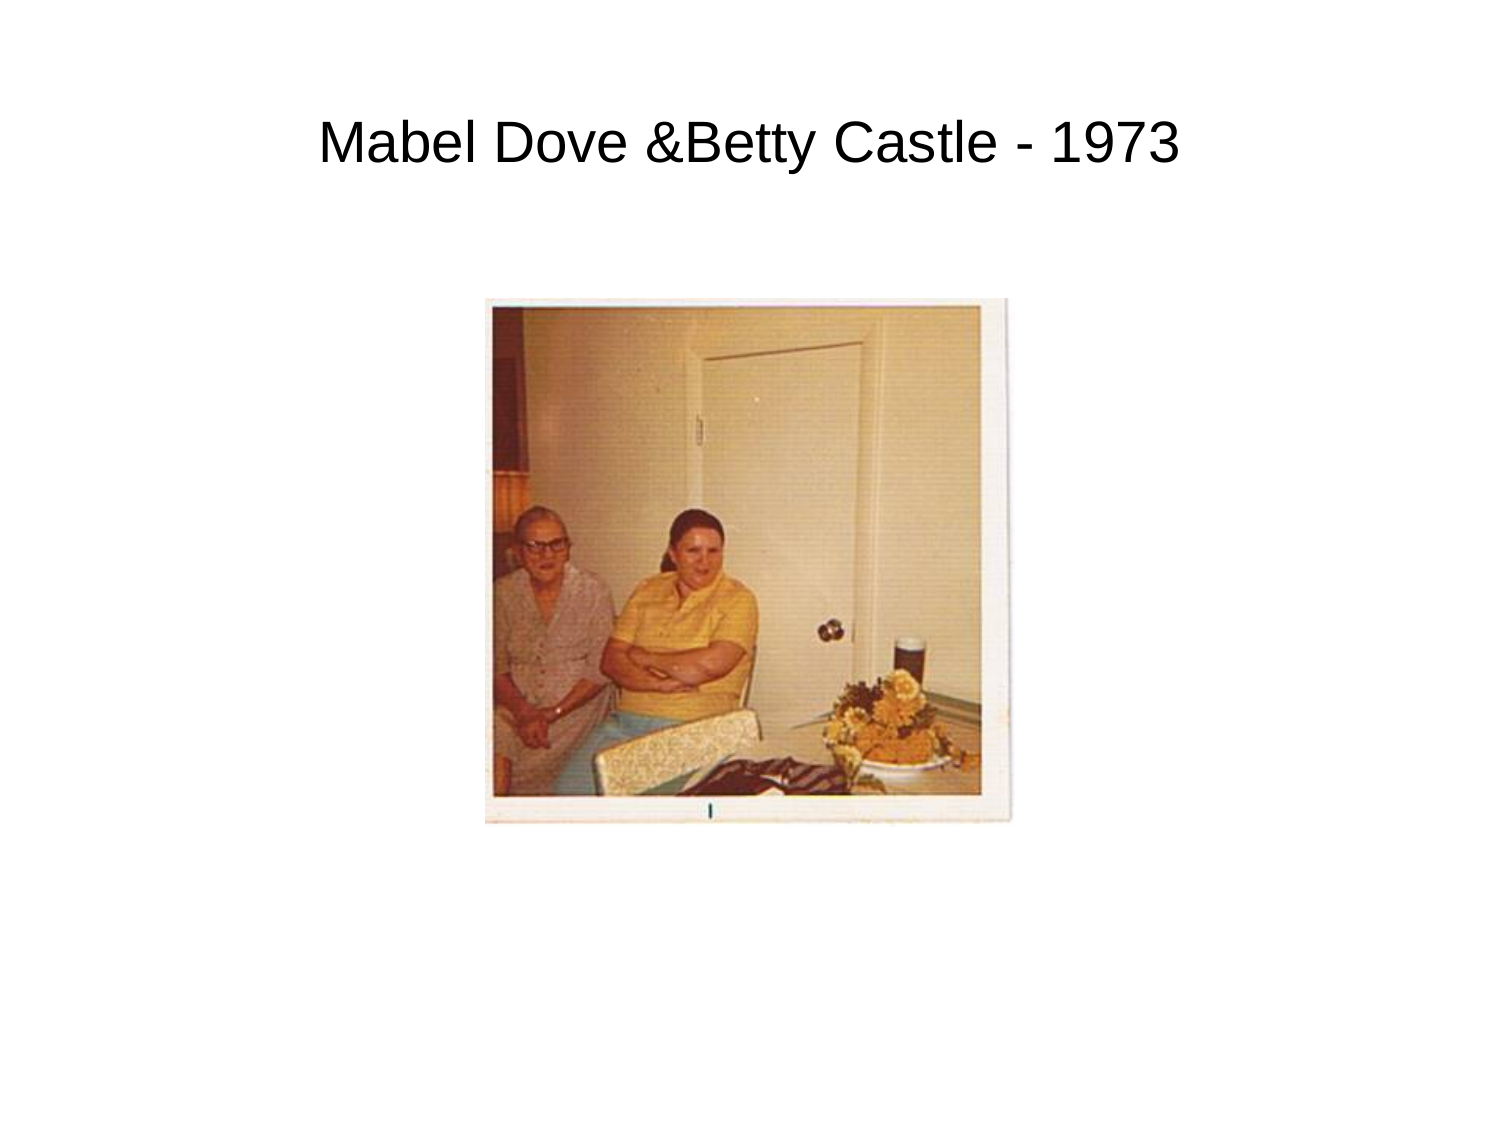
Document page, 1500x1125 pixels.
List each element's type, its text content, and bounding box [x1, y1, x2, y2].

title Mabel Dove &Betty Castle - 1973 [75, 45, 1425, 233]
picture [484, 298, 1016, 827]
